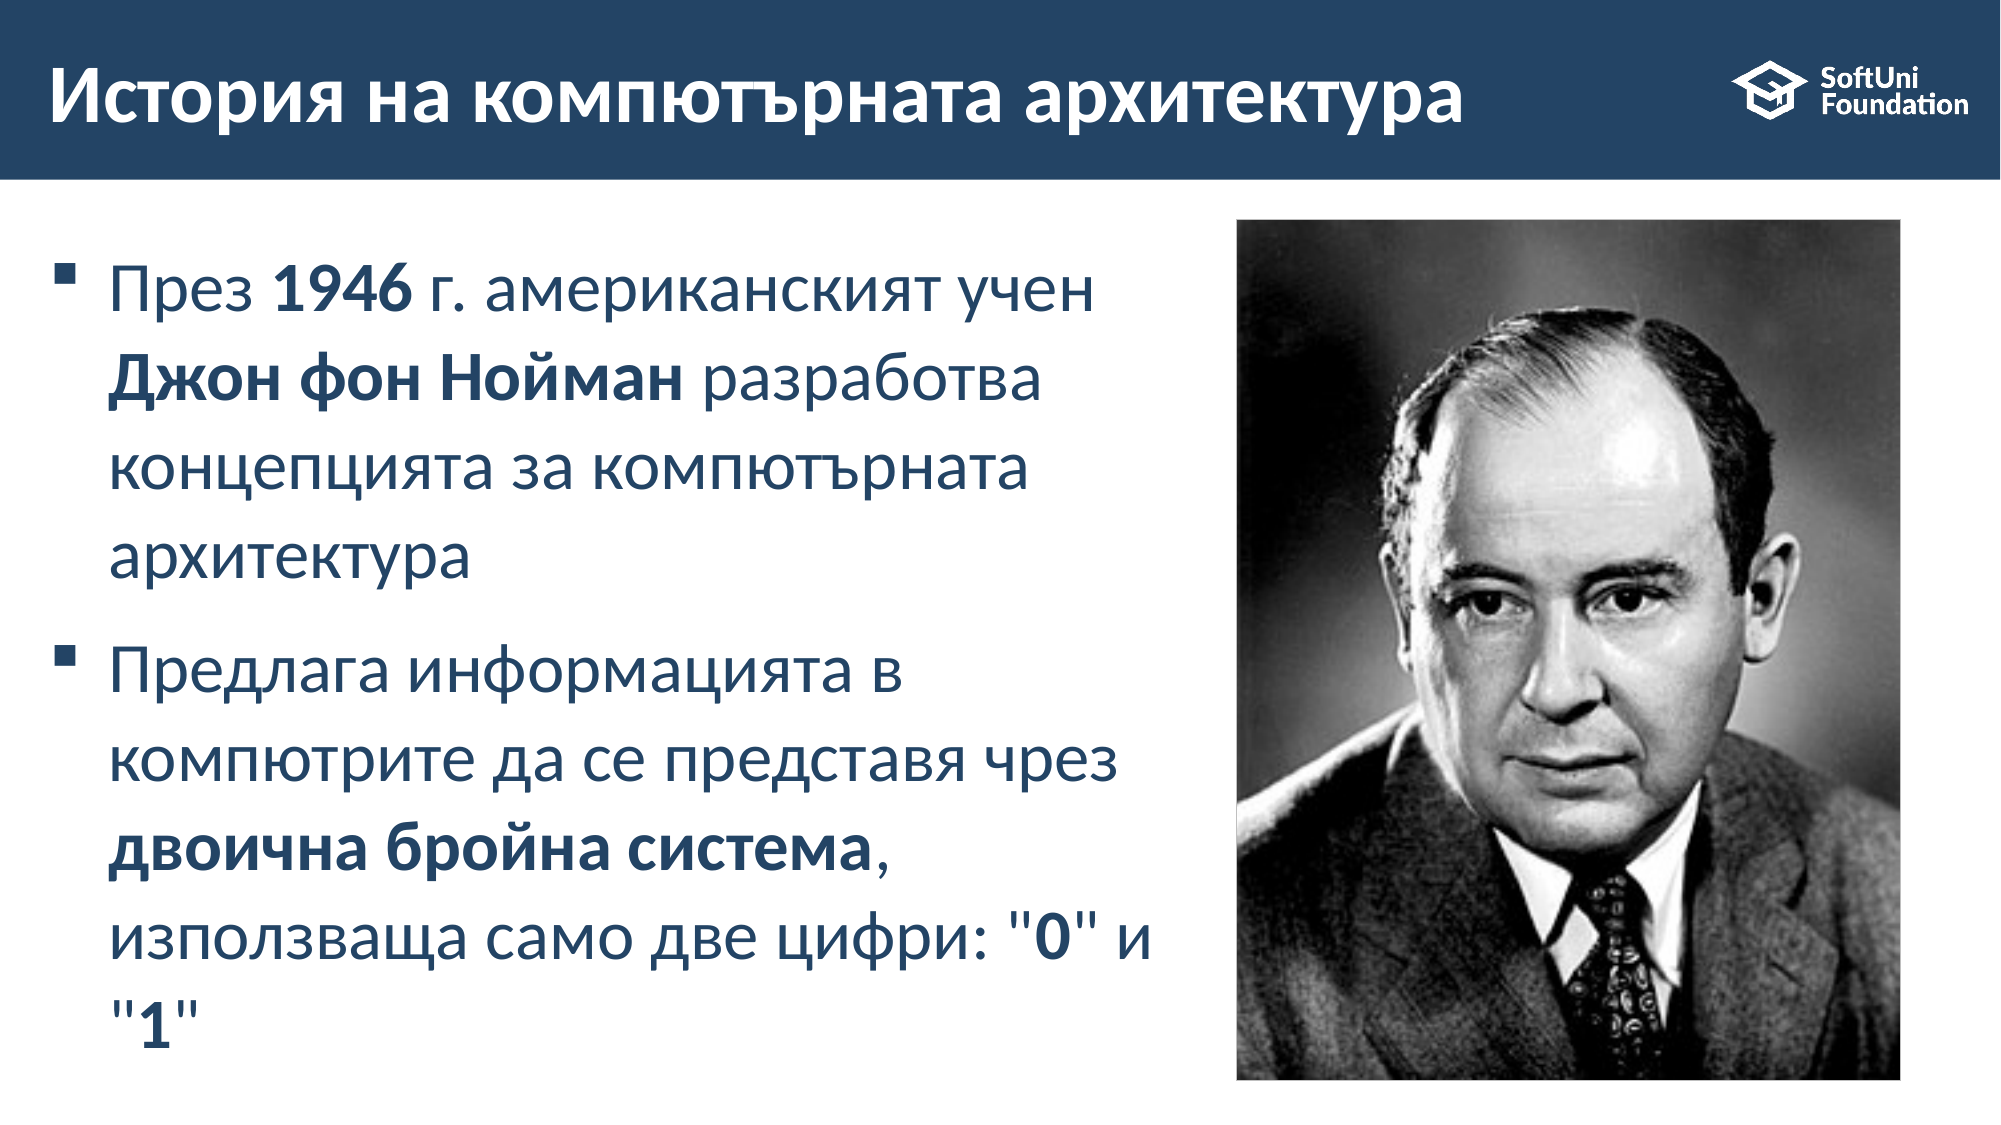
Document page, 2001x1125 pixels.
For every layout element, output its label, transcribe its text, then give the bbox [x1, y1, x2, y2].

list През 1946 г. американският учен Джон фон Нойман разработва концепцията за компютърната архитектура Предлага информацията в компютрите да се представя чрез двоична бройна система, използваща само две цифри: "0" и "1" [31, 196, 1214, 1104]
picture [1731, 60, 1968, 120]
picture [1235, 218, 1901, 1081]
title История на компютърната архитектура [31, 16, 1716, 162]
